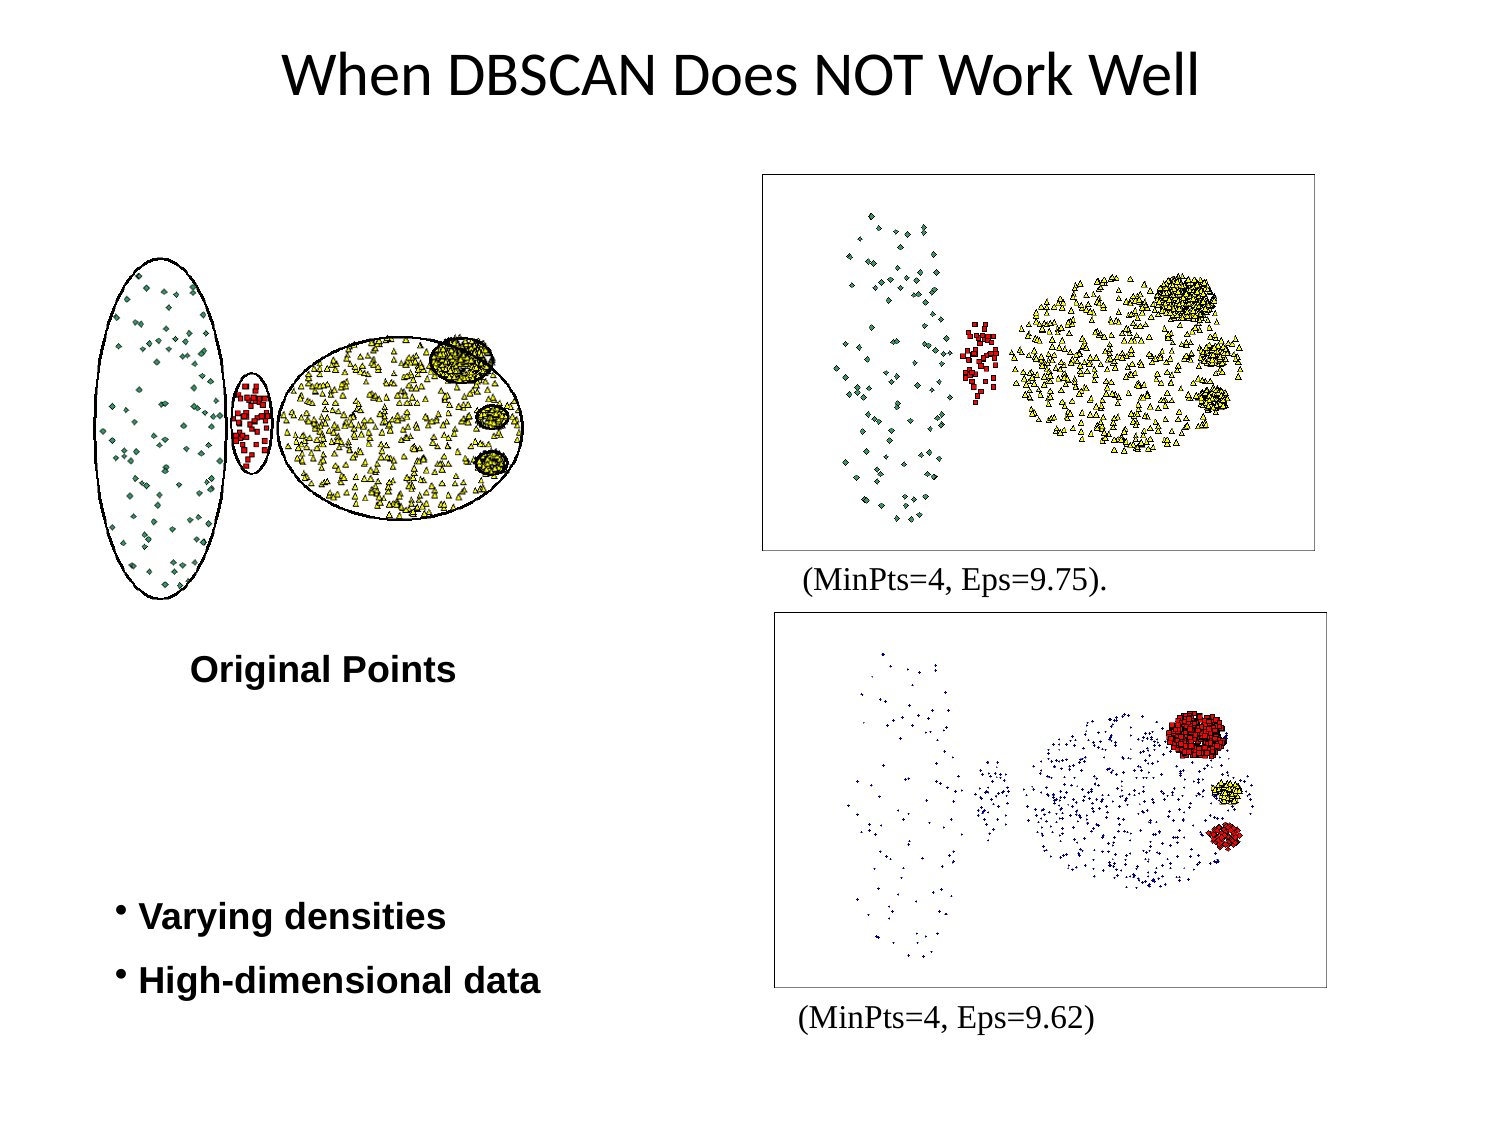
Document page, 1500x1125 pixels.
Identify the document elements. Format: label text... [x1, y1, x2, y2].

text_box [774, 612, 1327, 988]
picture [62, 249, 563, 644]
text_box Varying densities High-dimensional data [99, 884, 675, 1009]
text_box Original Points [174, 637, 588, 698]
title When DBSCAN Does NOT Work Well [62, 24, 1421, 116]
text_box (MinPts=4, Eps=9.75). [787, 560, 1200, 605]
text_box (MinPts=4, Eps=9.62) [774, 996, 1188, 1043]
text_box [762, 174, 1315, 551]
